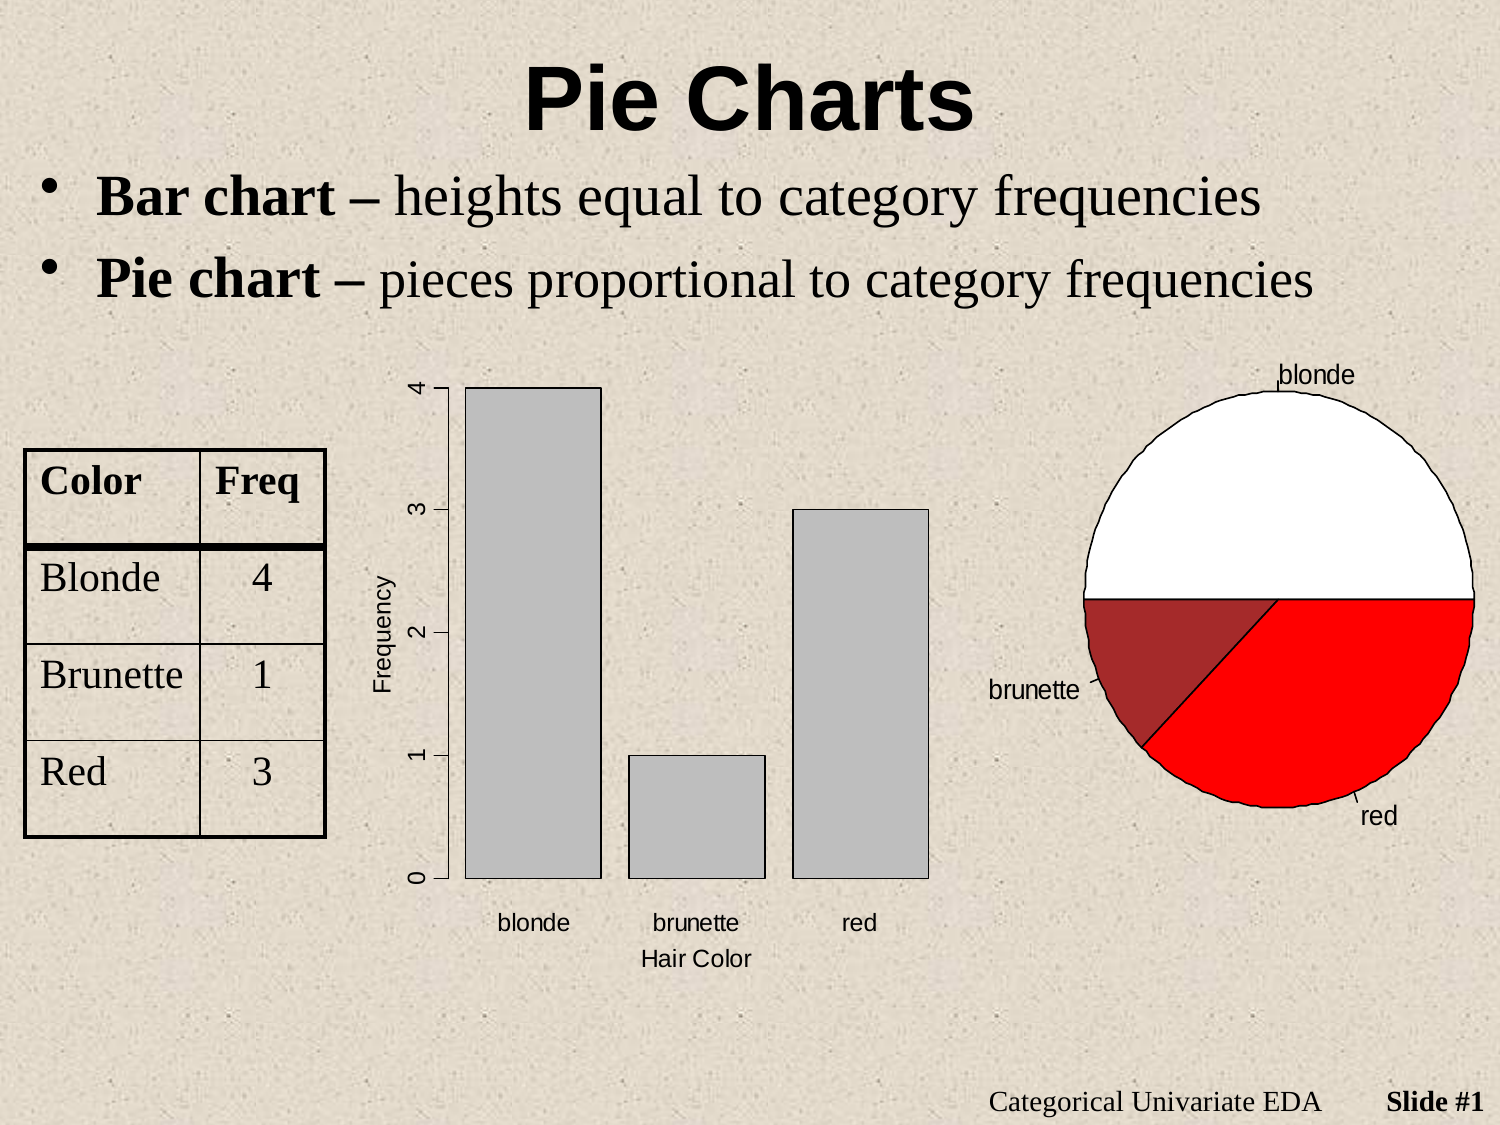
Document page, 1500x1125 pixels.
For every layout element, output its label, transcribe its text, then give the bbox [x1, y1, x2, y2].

table_cell 3 [201, 741, 323, 835]
table_cell Blonde [27, 551, 199, 643]
table_cell Brunette [27, 645, 199, 740]
list Bar chart – heights equal to category frequencies Pie chart – pieces proportional to category frequencies [24, 149, 1463, 438]
table_cell 4 [201, 551, 323, 643]
table_cell Red [27, 741, 199, 835]
slide_number Slide #1 [1337, 1074, 1500, 1113]
table_header Color [27, 452, 199, 543]
table_header Freq [201, 452, 323, 543]
table_cell 1 [201, 645, 323, 740]
picture [0, 0, 1500, 1125]
title Pie Charts [112, 24, 1388, 163]
footer Categorical Univariate EDA [862, 1074, 1337, 1113]
